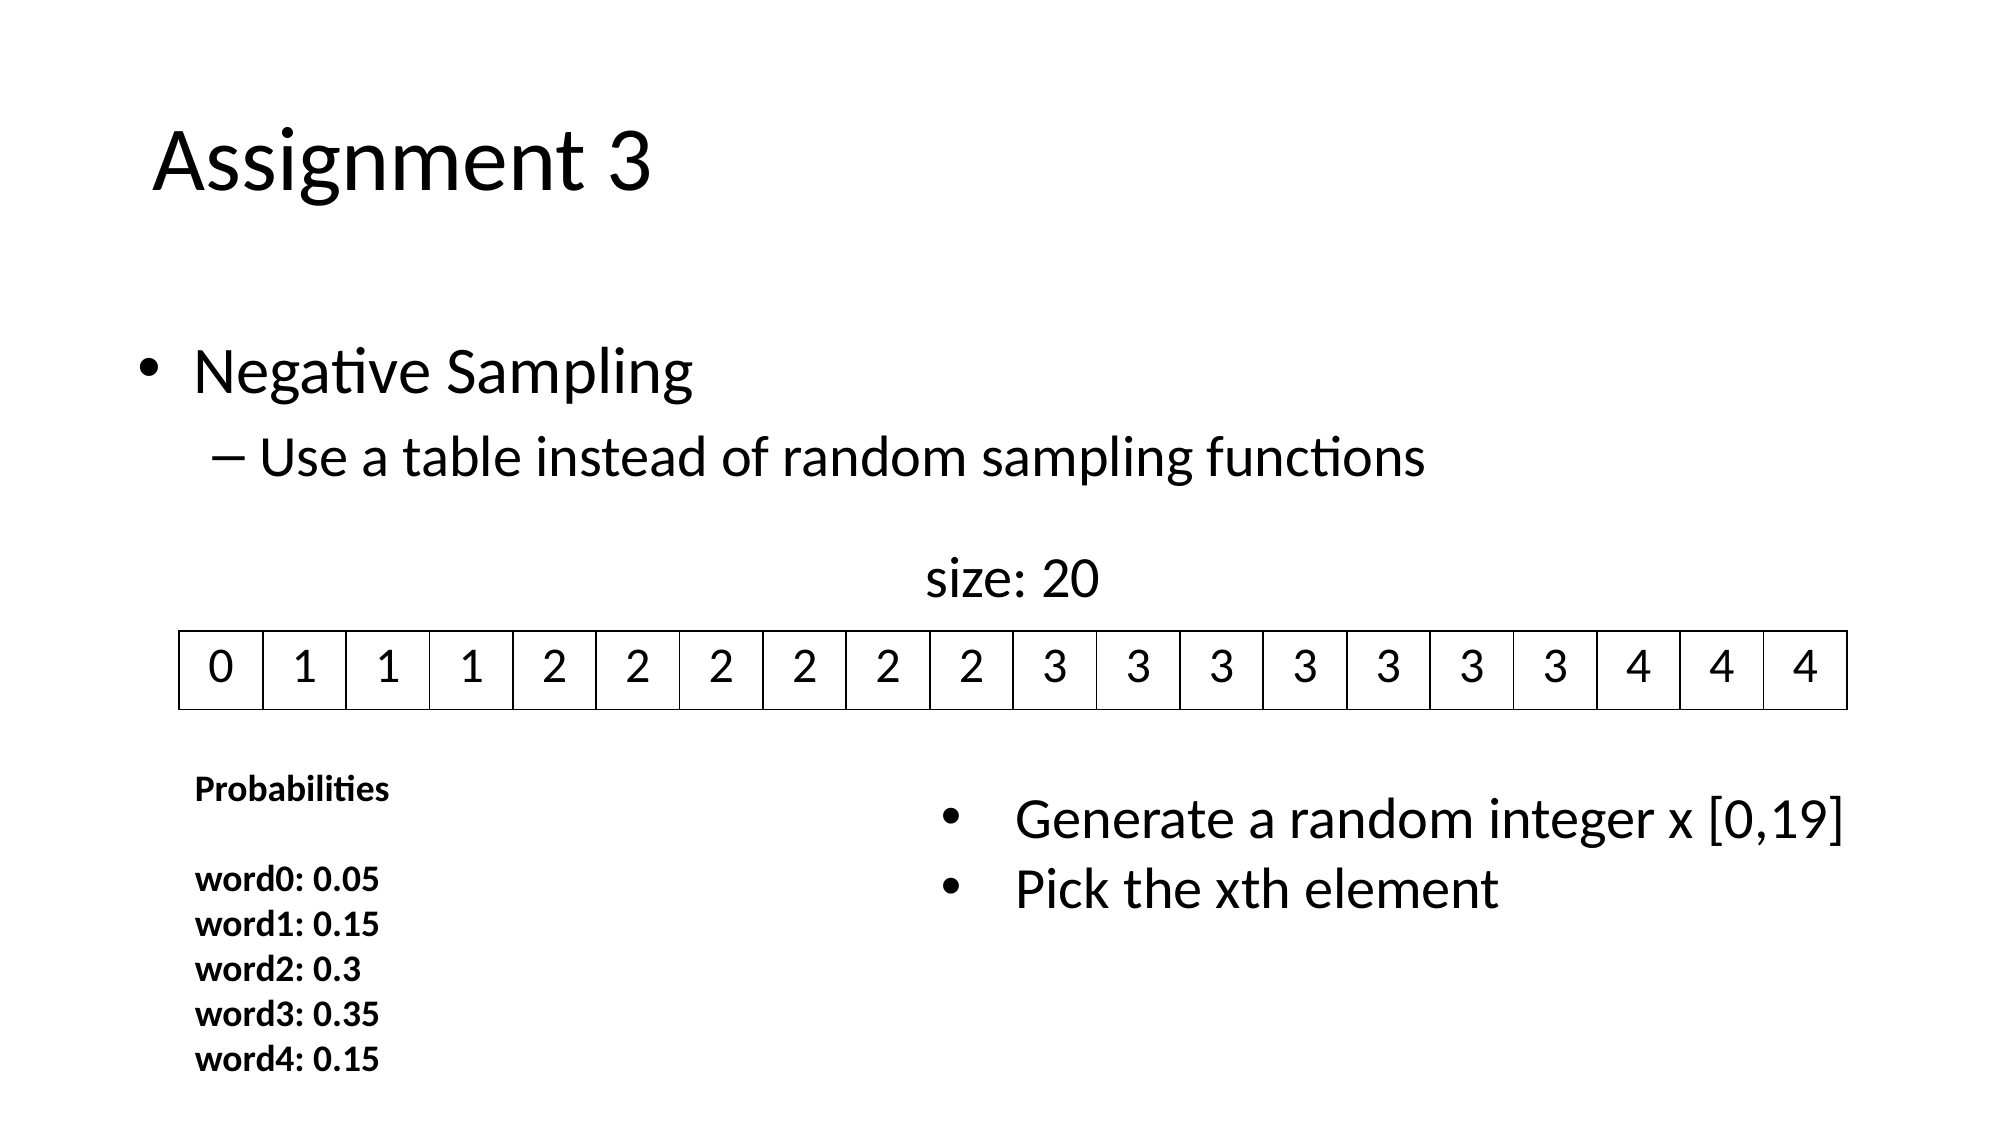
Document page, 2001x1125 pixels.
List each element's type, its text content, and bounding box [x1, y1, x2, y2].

table_header 2 [931, 632, 1012, 709]
table_header 1 [264, 632, 345, 709]
table_header 4 [1598, 632, 1679, 709]
table_header 3 [1014, 632, 1096, 709]
list Negative Sampling Use a table instead of random sampling functions [122, 319, 1848, 1033]
table_header 2 [764, 632, 845, 709]
table_header 4 [1681, 632, 1763, 709]
table_header 3 [1097, 632, 1179, 709]
table_header 3 [1431, 632, 1513, 709]
table_header 2 [597, 632, 679, 709]
table_header 1 [347, 632, 429, 709]
text_box size: 20 [911, 531, 1116, 617]
table_header 4 [1764, 632, 1846, 709]
table_header 2 [680, 632, 762, 709]
table_header 2 [847, 632, 929, 709]
table_header 0 [180, 632, 262, 709]
table_header 2 [514, 632, 595, 709]
table_header 3 [1264, 632, 1346, 709]
text_box Probabilities word0: 0.05 word1: 0.15 word2: 0.3 word3: 0.35 word4: 0.15 [180, 756, 406, 1087]
table_header 3 [1514, 632, 1596, 709]
title Assignment 3 [137, 45, 1863, 263]
text_box Generate a random integer x [0,19] Pick the xth element [926, 773, 1862, 928]
table_header 3 [1348, 632, 1429, 709]
table_header 1 [430, 632, 512, 709]
table_header 3 [1181, 632, 1262, 709]
